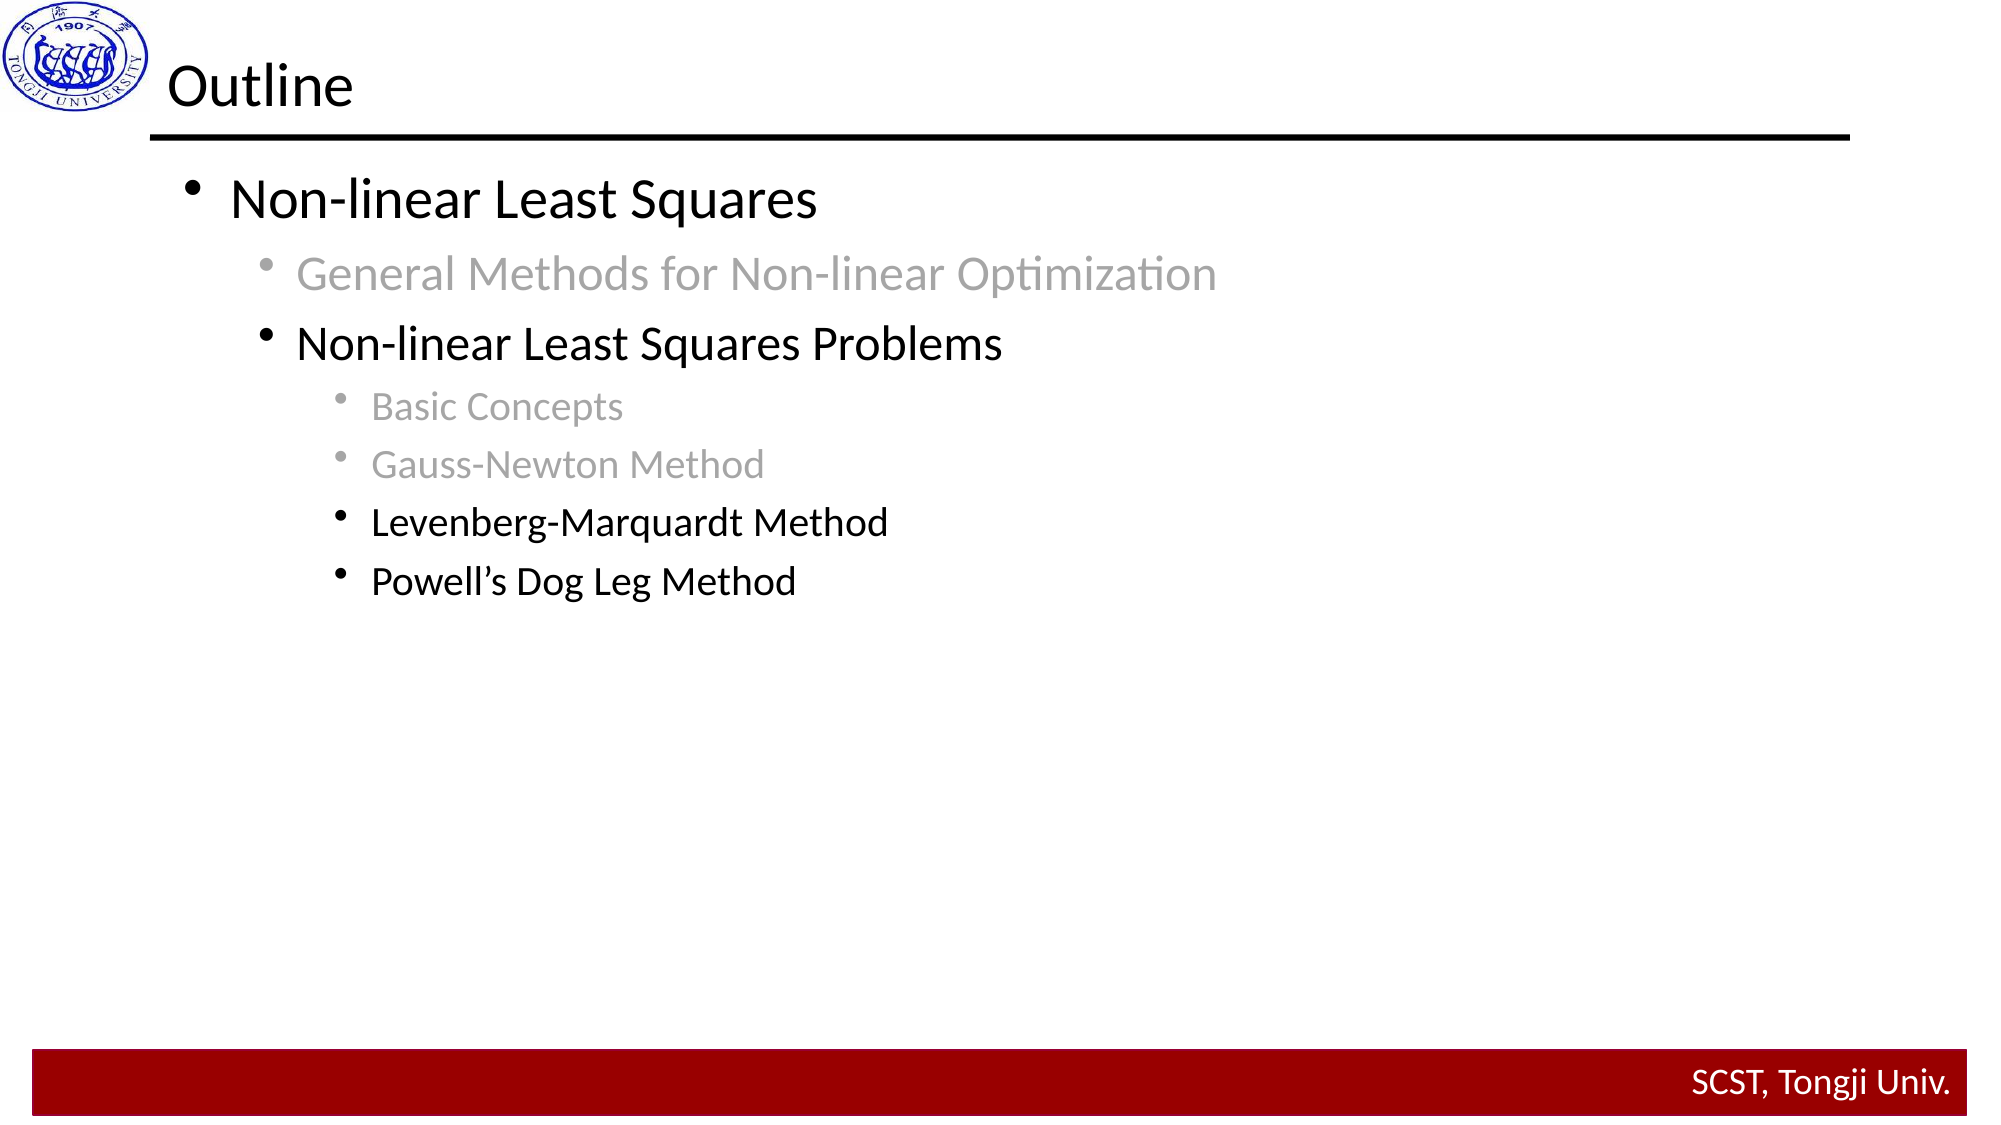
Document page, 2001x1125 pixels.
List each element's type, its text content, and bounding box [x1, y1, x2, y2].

text_box Non-linear Least Squares General Methods for Non-linear Optimization Non-linear Least Squares Problems Basic Concepts Gauss-Newton Method Levenberg-Marquardt Method Powell’s Dog Leg Method [93, 152, 1861, 908]
picture [0, 0, 150, 112]
title Outline [152, 12, 1491, 150]
